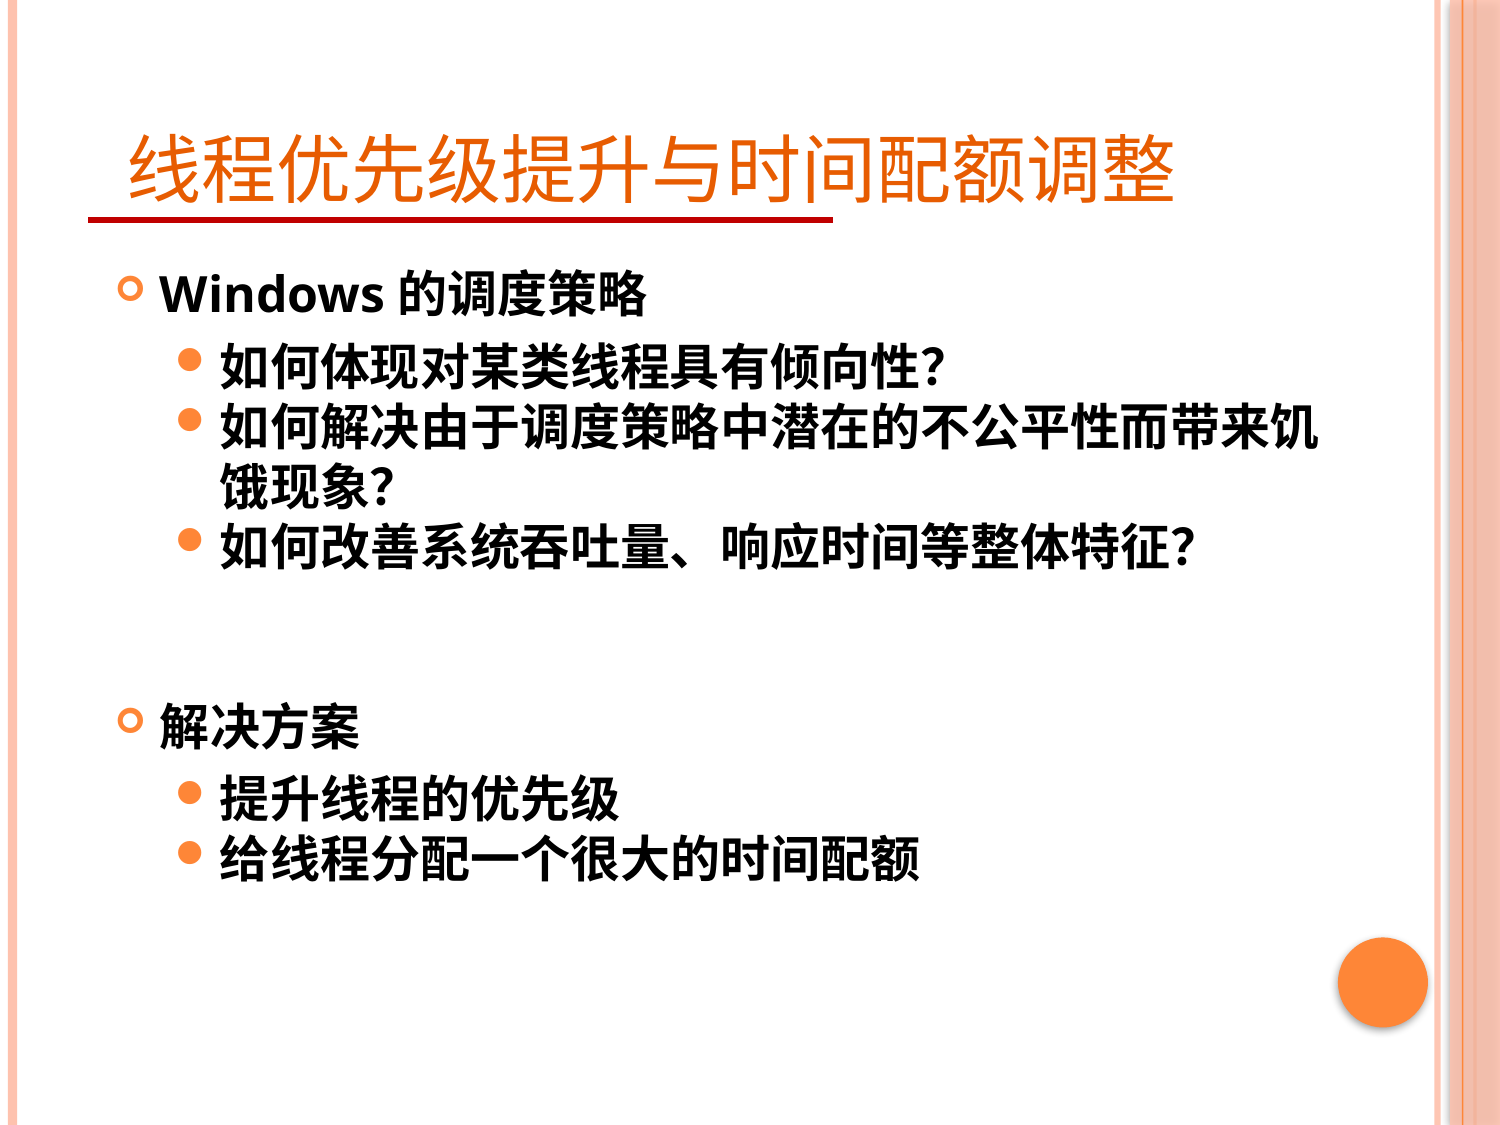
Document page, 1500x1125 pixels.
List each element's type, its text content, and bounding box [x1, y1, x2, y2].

list Windows的调度策略 如何体现对某类线程具有倾向性？ 如何解决由于调度策略中潜在的不公平性而带来饥饿现象？ 如何改善系统吞吐量、响应时间等整体特征？ 解决方案 提升线程的优先级 给线程分配一个很大的时间配额 [100, 255, 1343, 976]
title 线程优先级提升与时间配额调整 [112, 54, 1270, 220]
